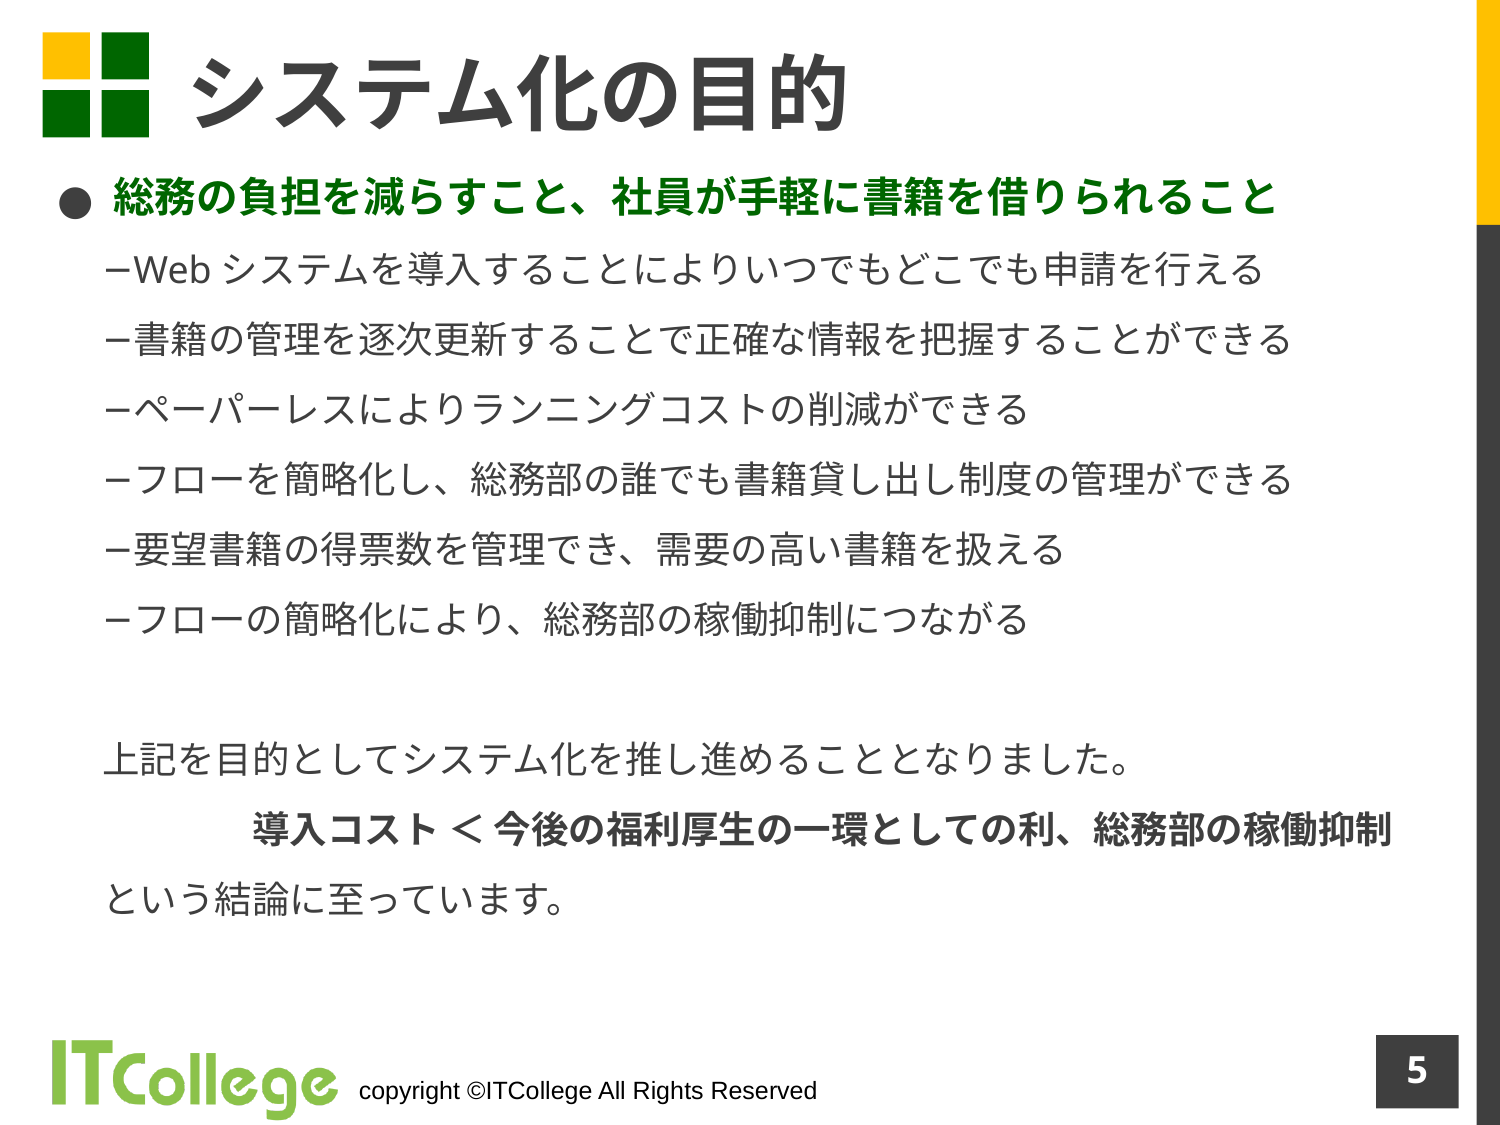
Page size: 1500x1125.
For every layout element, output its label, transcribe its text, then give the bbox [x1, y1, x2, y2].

picture [42, 1034, 344, 1125]
slide_number ‹#› [1376, 1035, 1459, 1109]
list 総務の負担を減らすこと、社員が手軽に書籍を借りられること Webシステムを導入することによりいつでもどこでも申請を行える 書籍の管理を逐次更新することで正確な情報を把握することができる ペーパーレスによりランニングコストの削減ができる フローを簡略化し、総務部の誰でも書籍貸し出し制度の管理ができる 要望書籍の得票数を管理でき、需要の高い書籍を扱える フローの簡略化により、総務部の稼働抑制につながる 上記を目的としてシステム化を推し進めることとなりました。 導入コスト ＜ 今後の福利厚生の一環としての利、総務部の稼働抑制 という結論に至っています。 [41, 163, 1447, 936]
title システム化の目的 [171, 31, 1459, 150]
